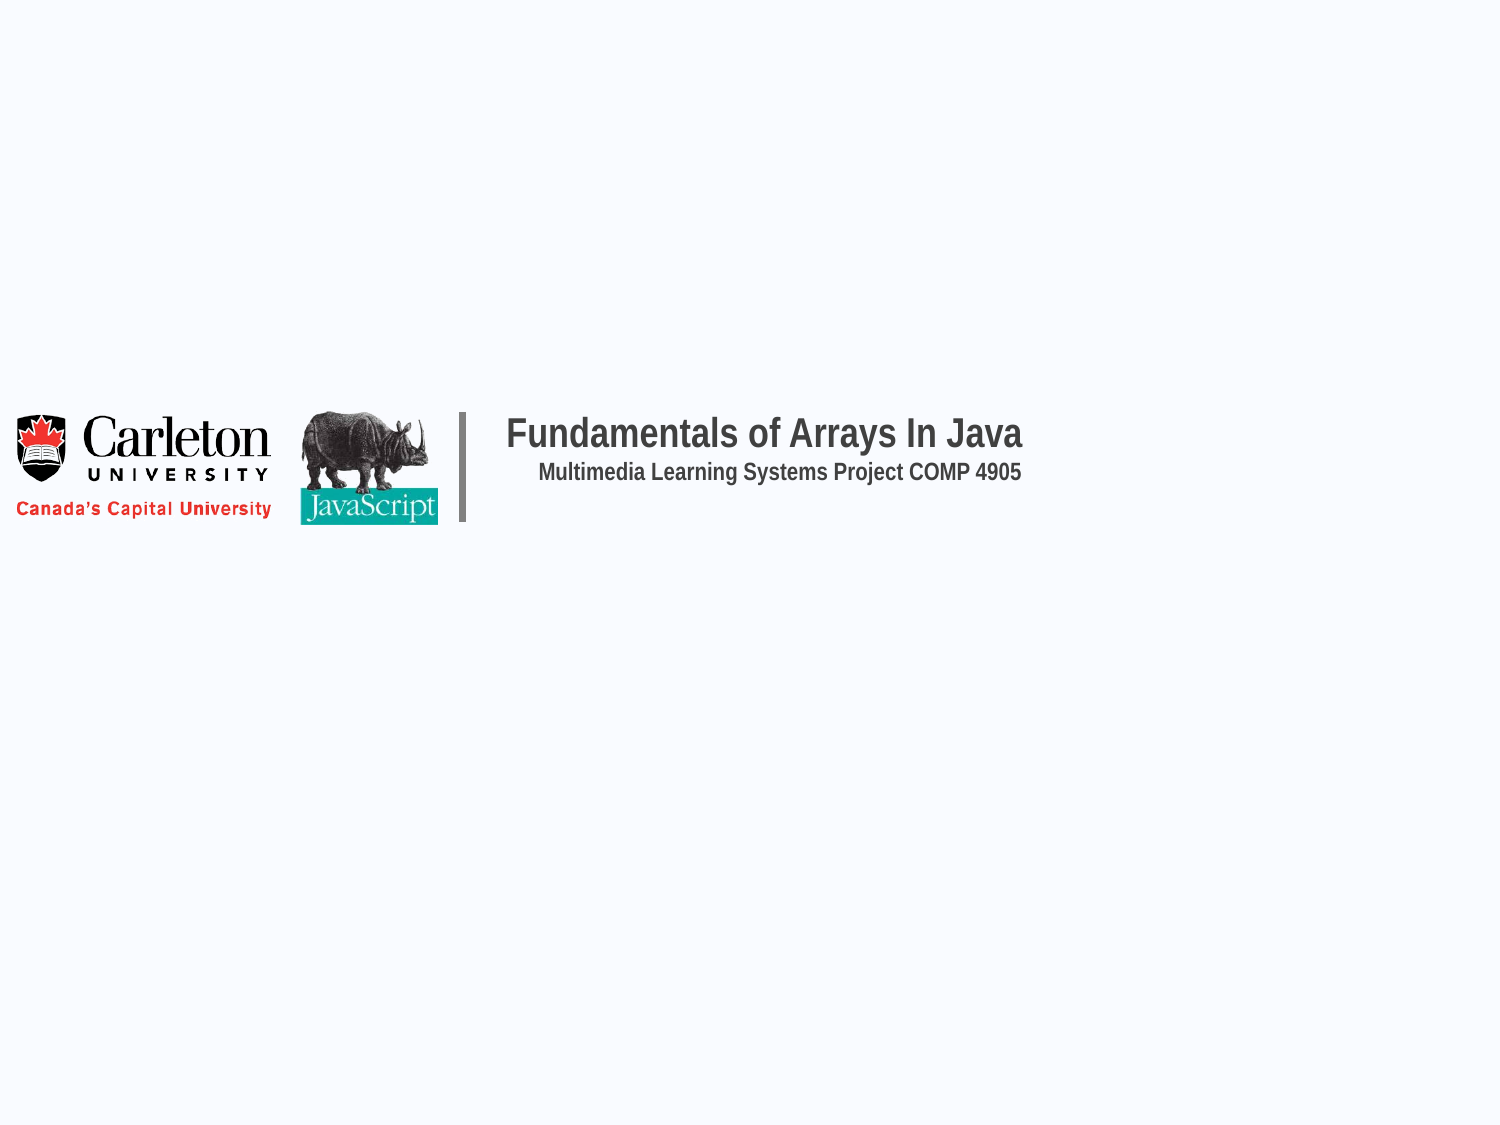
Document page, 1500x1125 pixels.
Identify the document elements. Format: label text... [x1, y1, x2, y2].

picture [12, 391, 276, 540]
picture [299, 411, 438, 525]
text_box Fundamentals of Arrays In Java Multimedia Learning Systems Project COMP 4905 [487, 398, 1038, 493]
